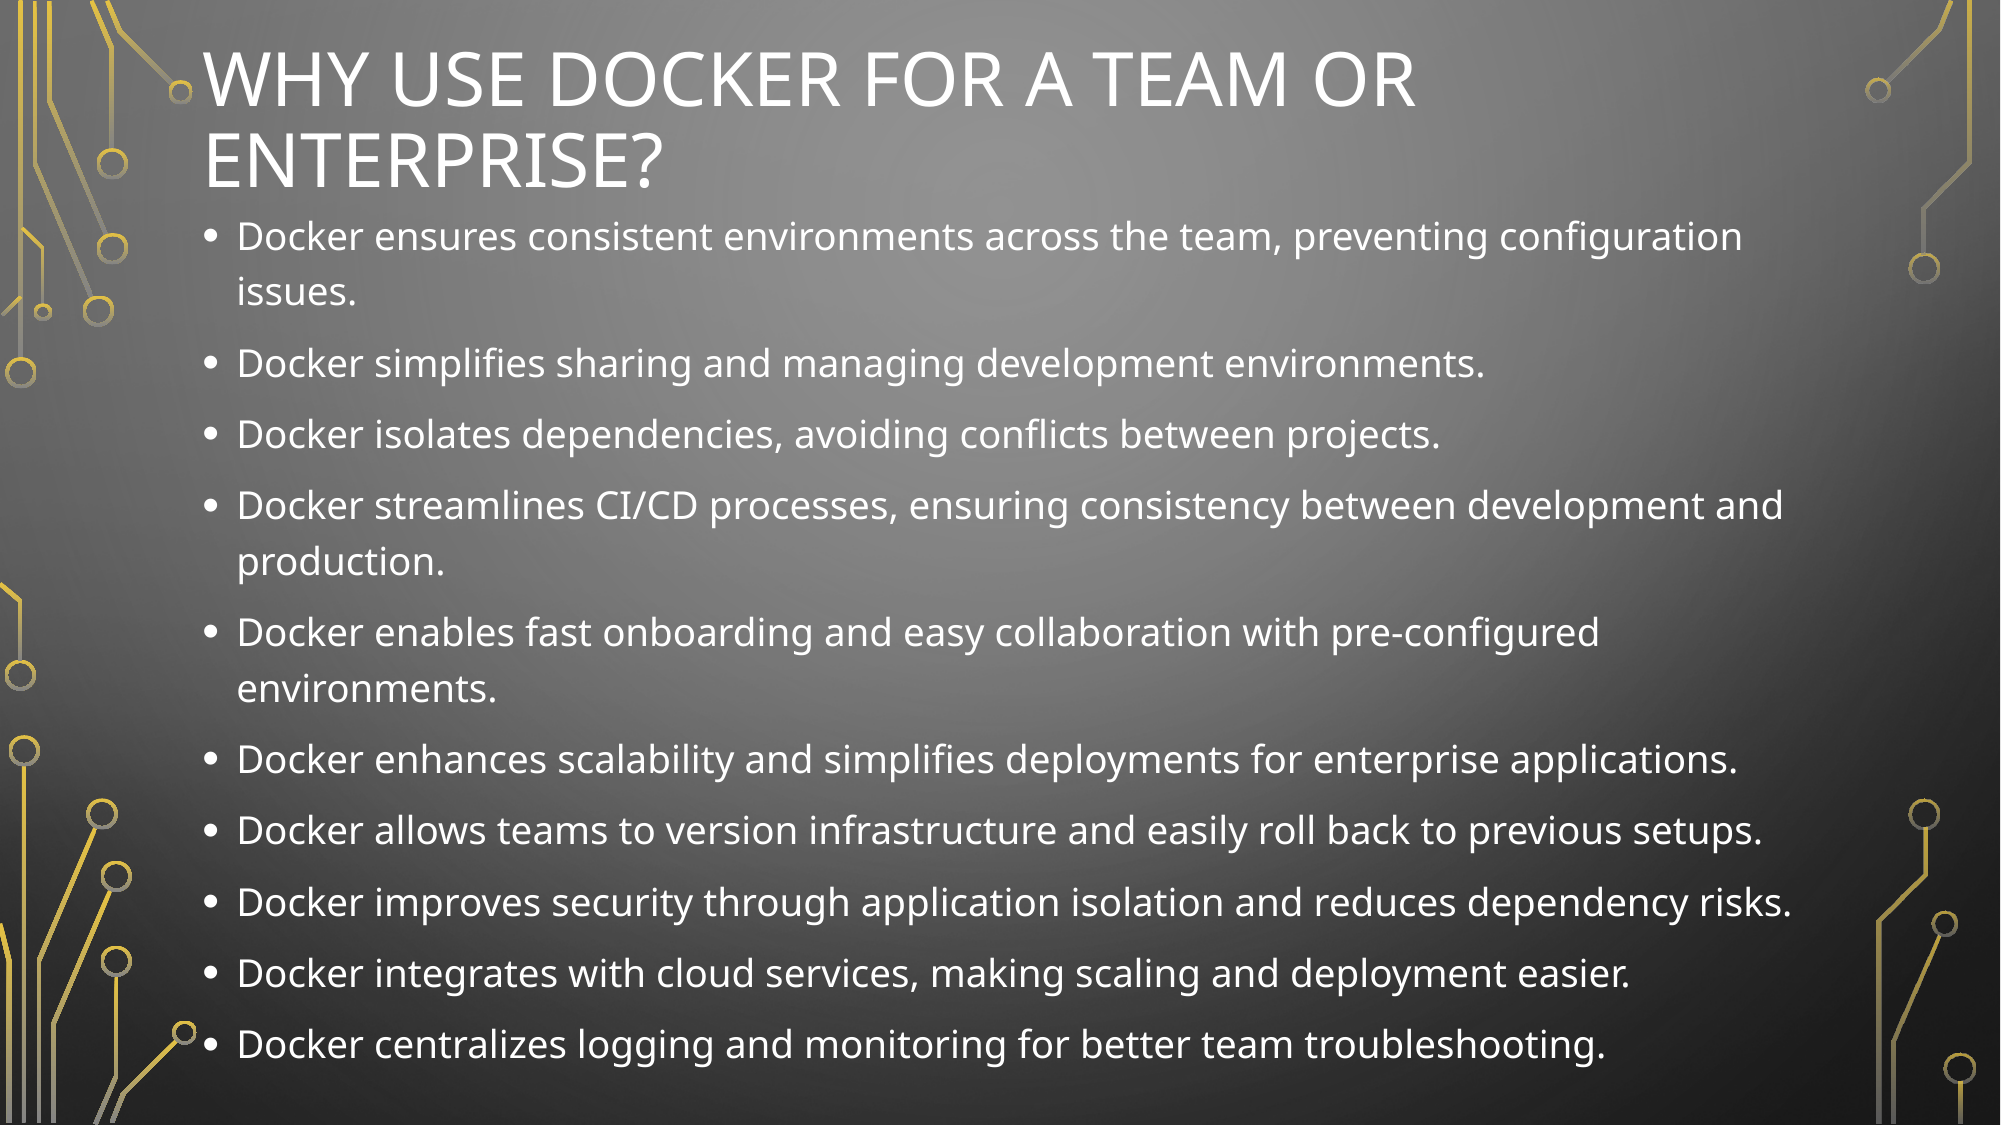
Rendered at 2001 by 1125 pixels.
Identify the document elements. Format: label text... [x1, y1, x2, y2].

title Why use docker for a team or enterprise? [187, 1, 1813, 195]
list Docker ensures consistent environments across the team, preventing configuration issues. Docker simplifies sharing and managing development environments. Docker isolates dependencies, avoiding conflicts between projects. Docker streamlines CI/CD processes, ensuring consistency between development and production. Docker enables fast onboarding and easy collaboration with pre-configured environments. Docker enhances scalability and simplifies deployments for enterprise applications. Docker allows teams to version infrastructure and easily roll back to previous setups. Docker improves security through application isolation and reduces dependency risks. Docker integrates with cloud services, making scaling and deployment easier. Docker centralizes logging and monitoring for better team troubleshooting. [187, 195, 1813, 1105]
